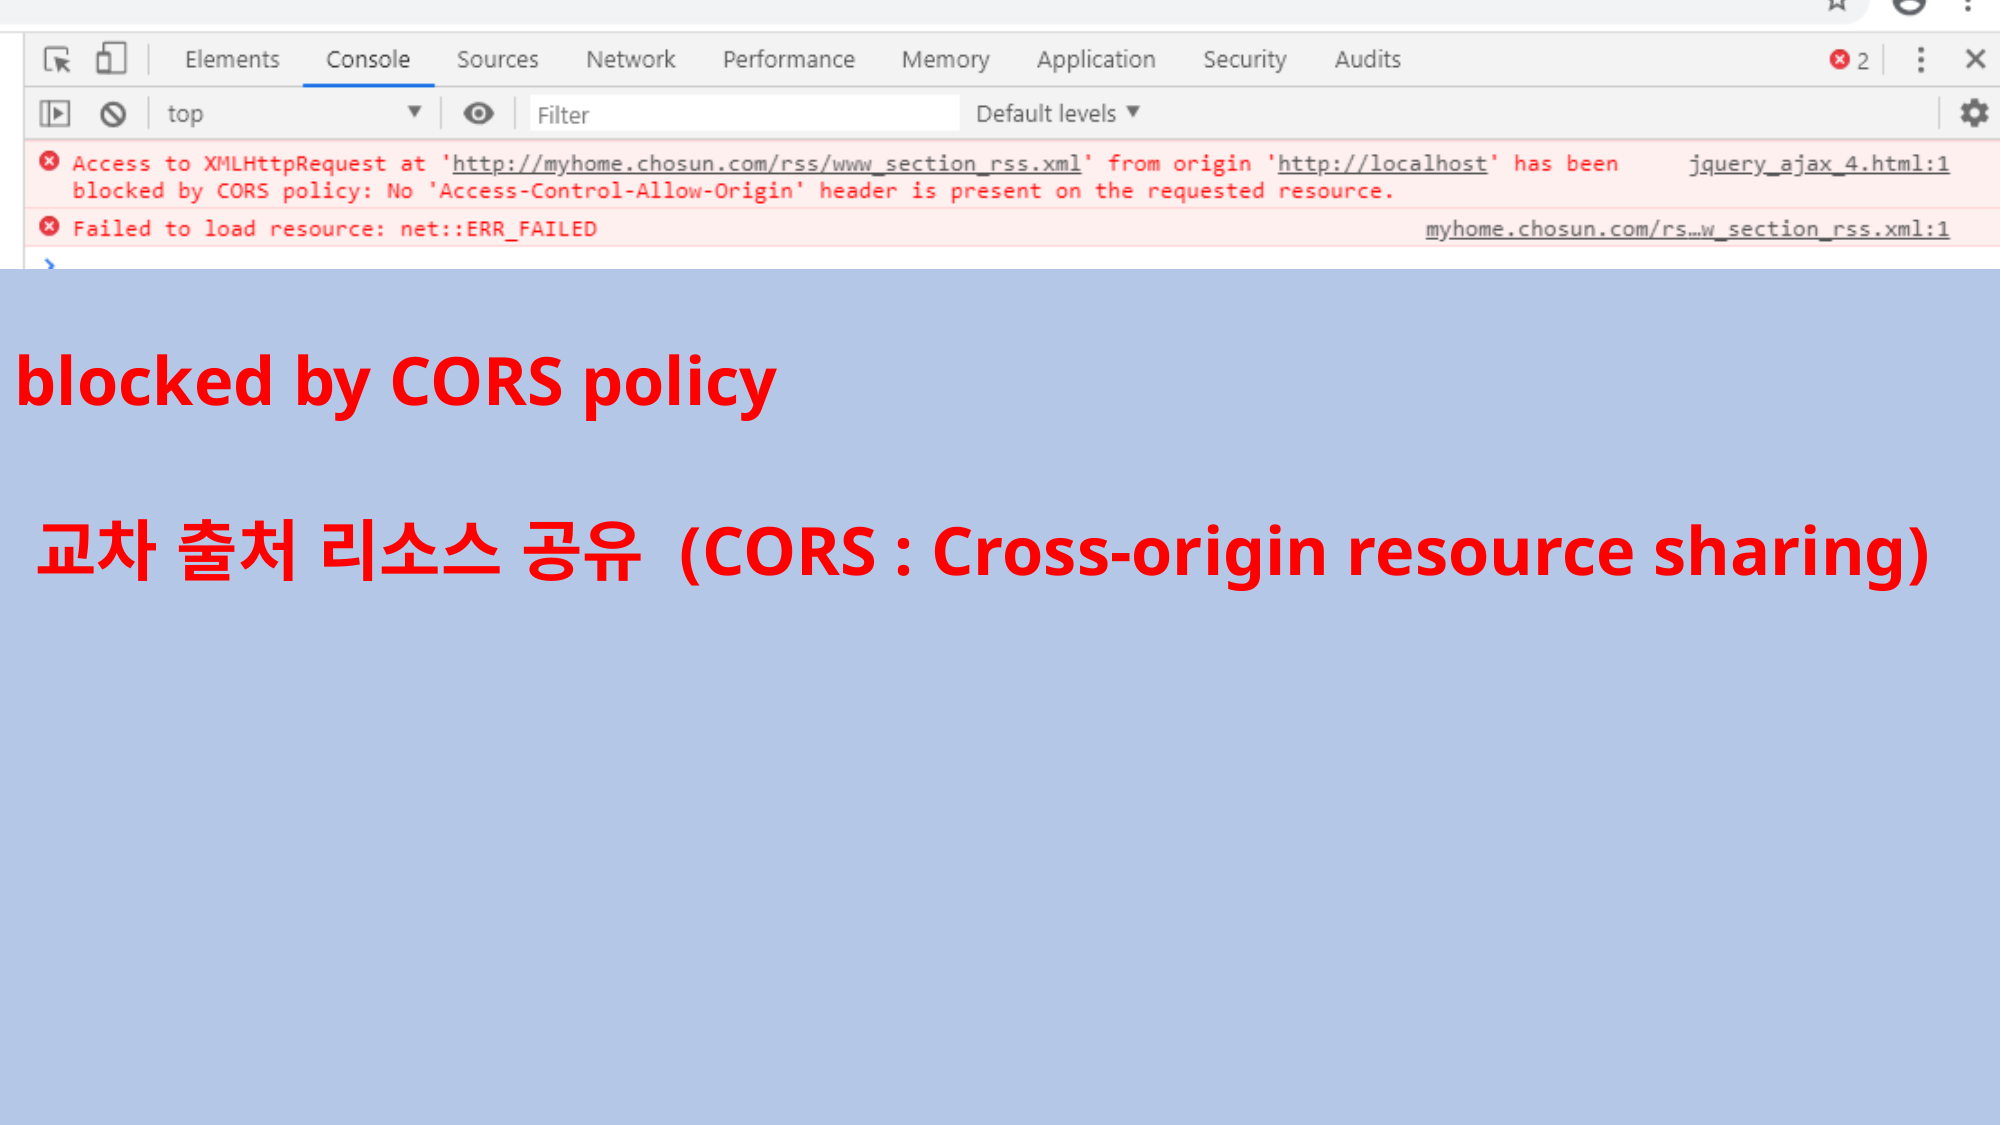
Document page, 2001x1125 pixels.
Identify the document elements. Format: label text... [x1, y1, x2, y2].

text_box 교차 출처 리소스 공유 (CORS : Cross-origin resource sharing) [20, 501, 1962, 596]
picture [0, 0, 2000, 269]
text_box blocked by CORS policy [0, 331, 900, 426]
